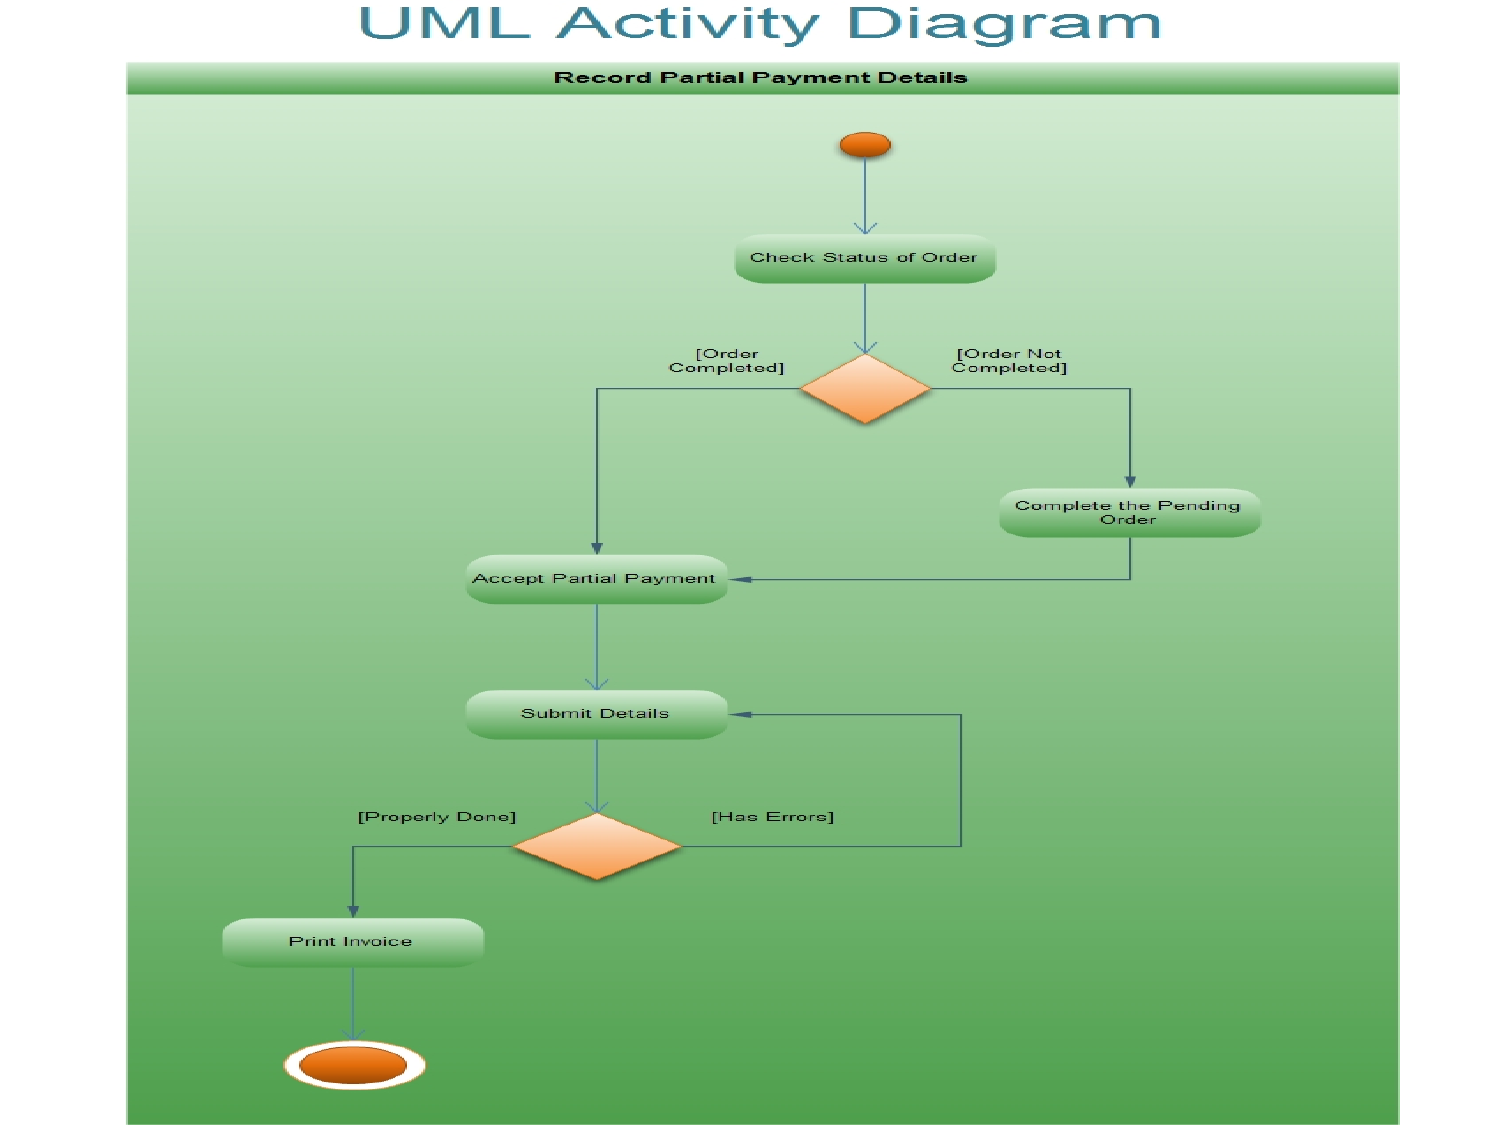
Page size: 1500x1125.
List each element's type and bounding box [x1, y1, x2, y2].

list [124, 0, 1401, 1125]
